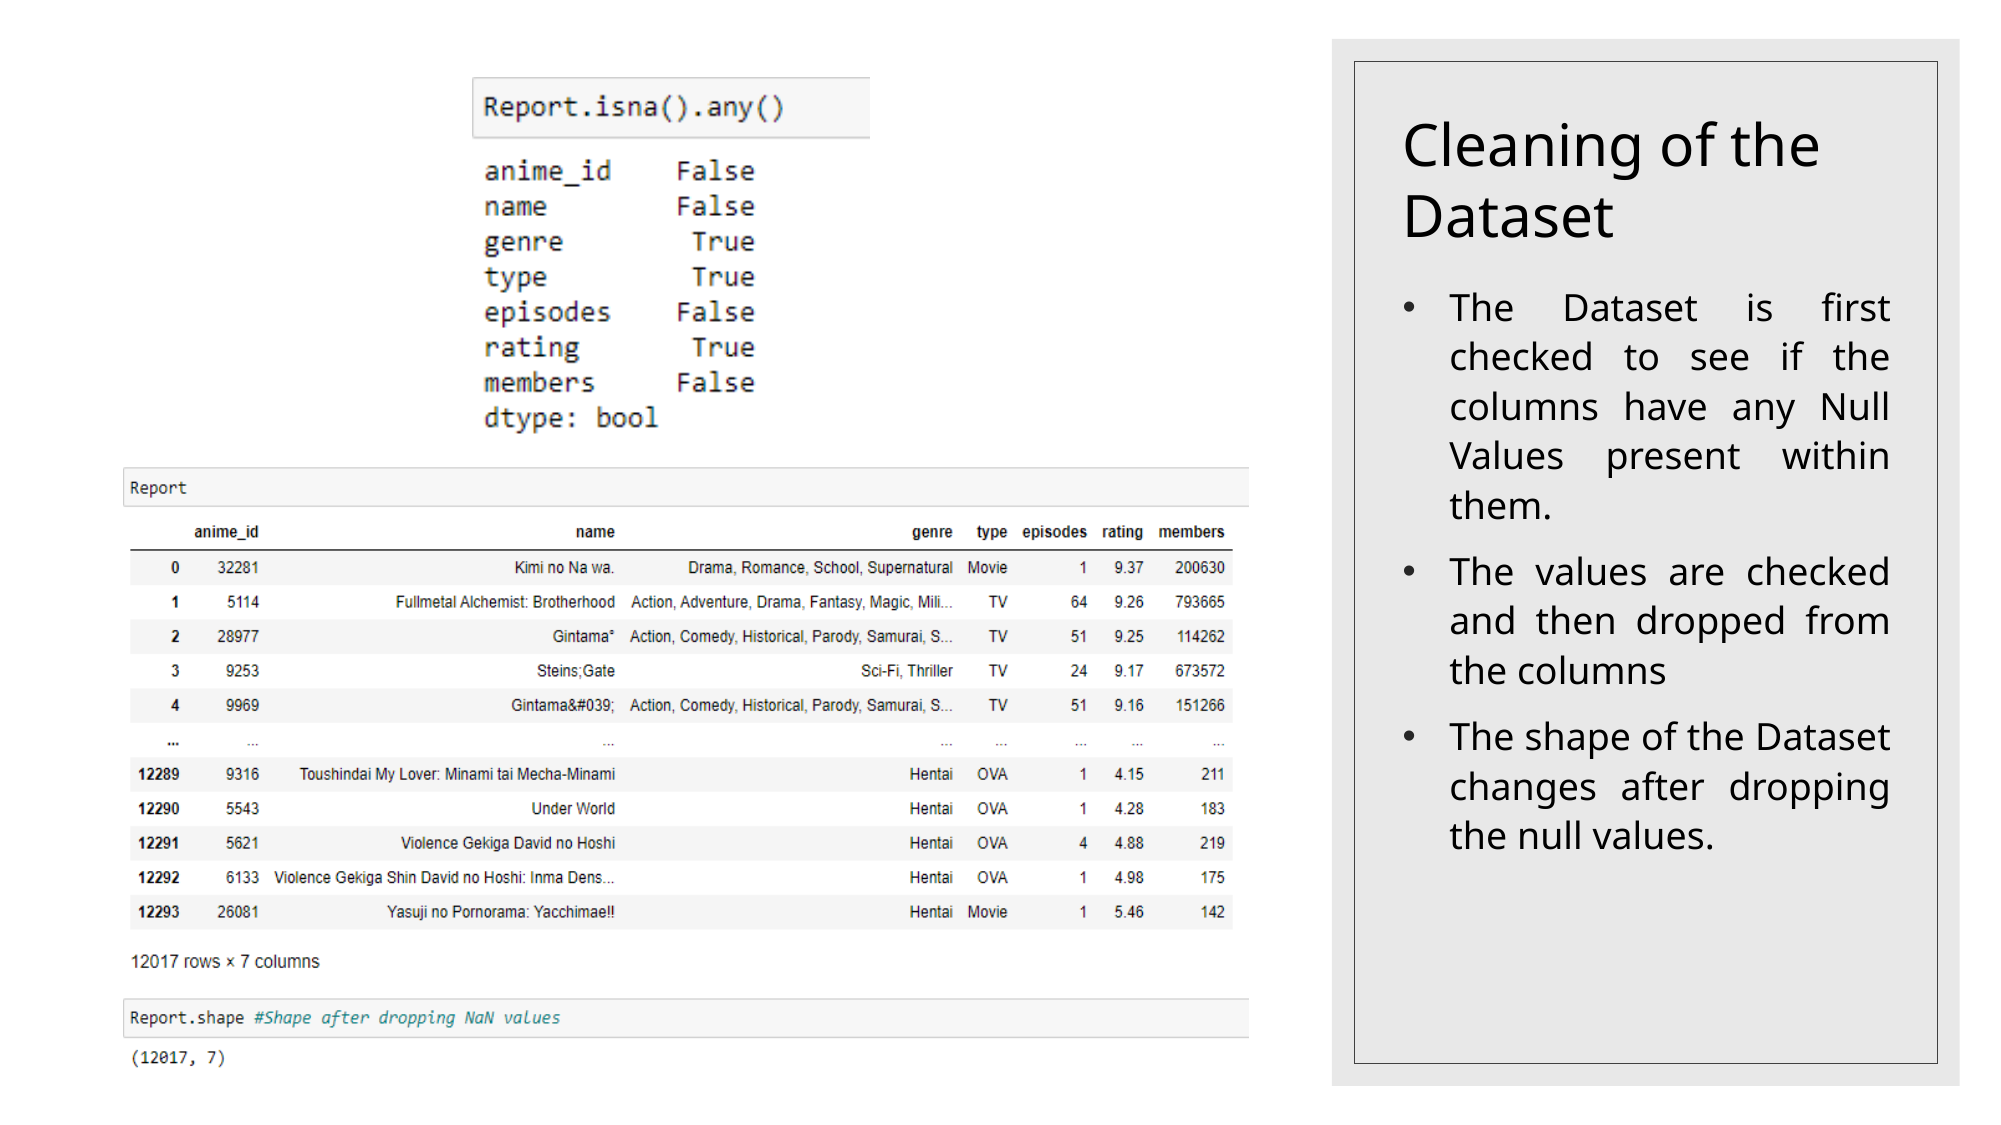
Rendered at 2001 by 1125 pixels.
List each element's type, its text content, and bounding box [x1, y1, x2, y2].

list The Dataset is first checked to see if the columns have any Null Values present within them. The values are checked and then dropped from the columns The shape of the Dataset changes after dropping the null values. [1387, 271, 1907, 975]
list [472, 77, 870, 467]
title Cleaning of the Dataset [1387, 99, 1907, 257]
picture [123, 466, 1249, 1074]
